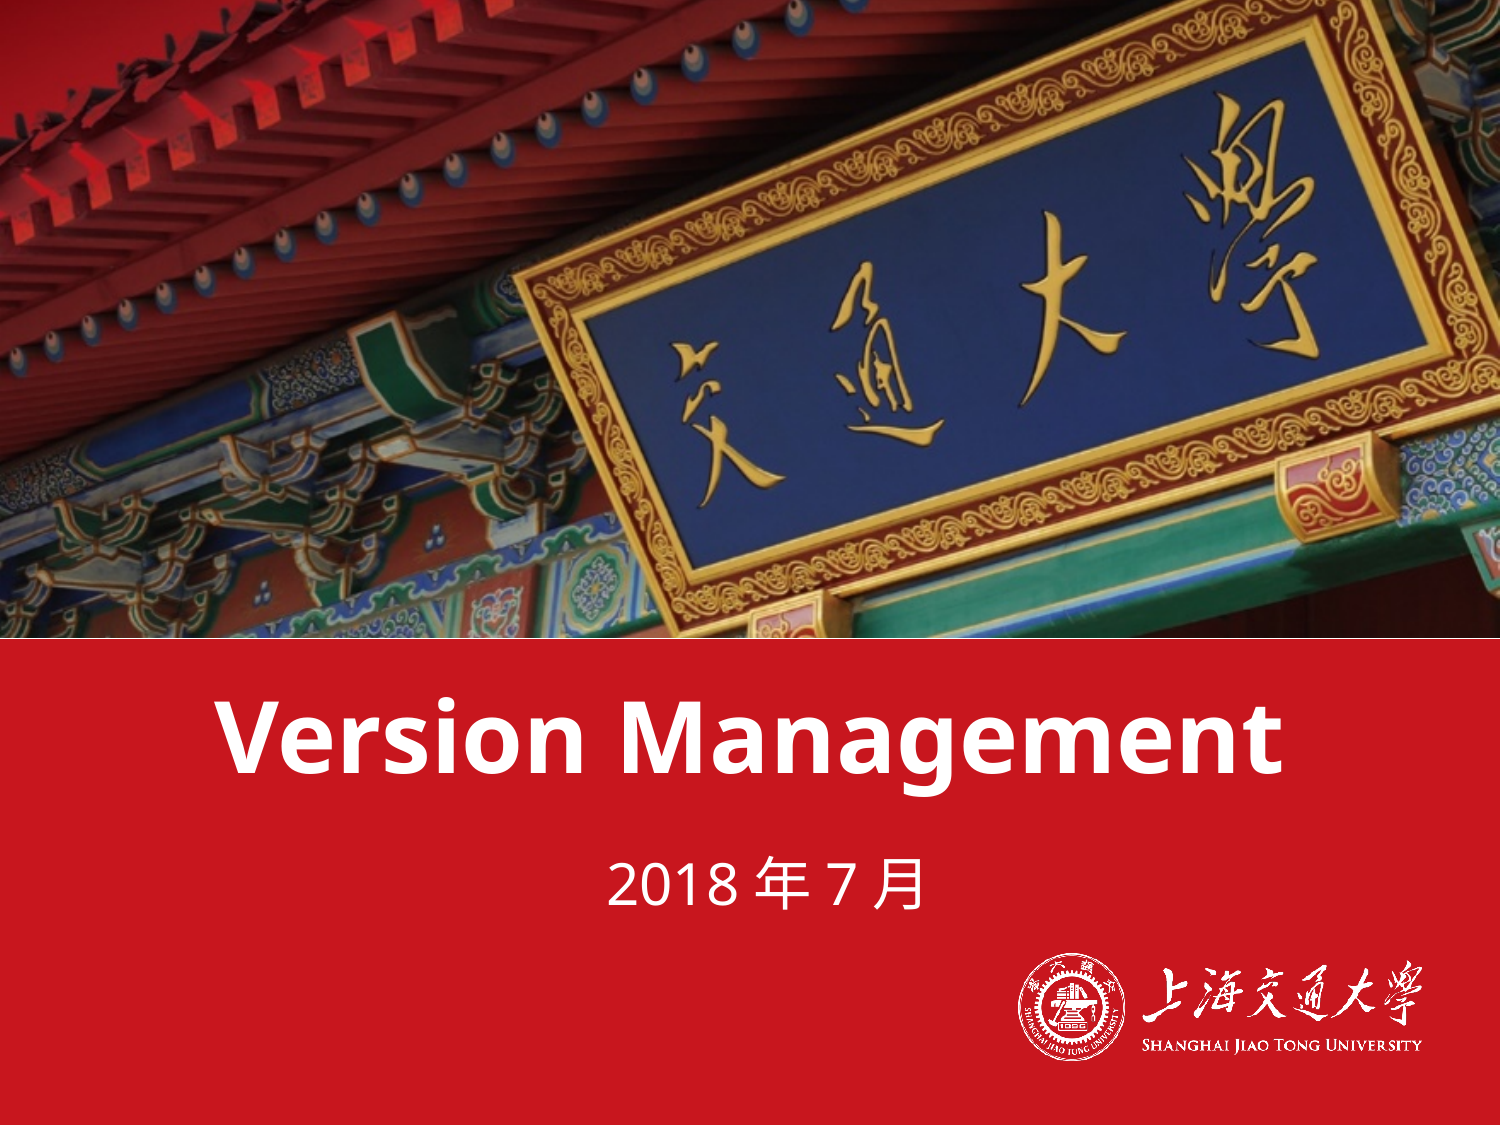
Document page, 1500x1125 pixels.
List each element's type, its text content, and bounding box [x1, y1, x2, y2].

subtitle 2018年7月 [103, 825, 1397, 925]
picture [1018, 953, 1422, 1061]
title Version Management [103, 667, 1397, 816]
picture [0, 0, 1500, 638]
